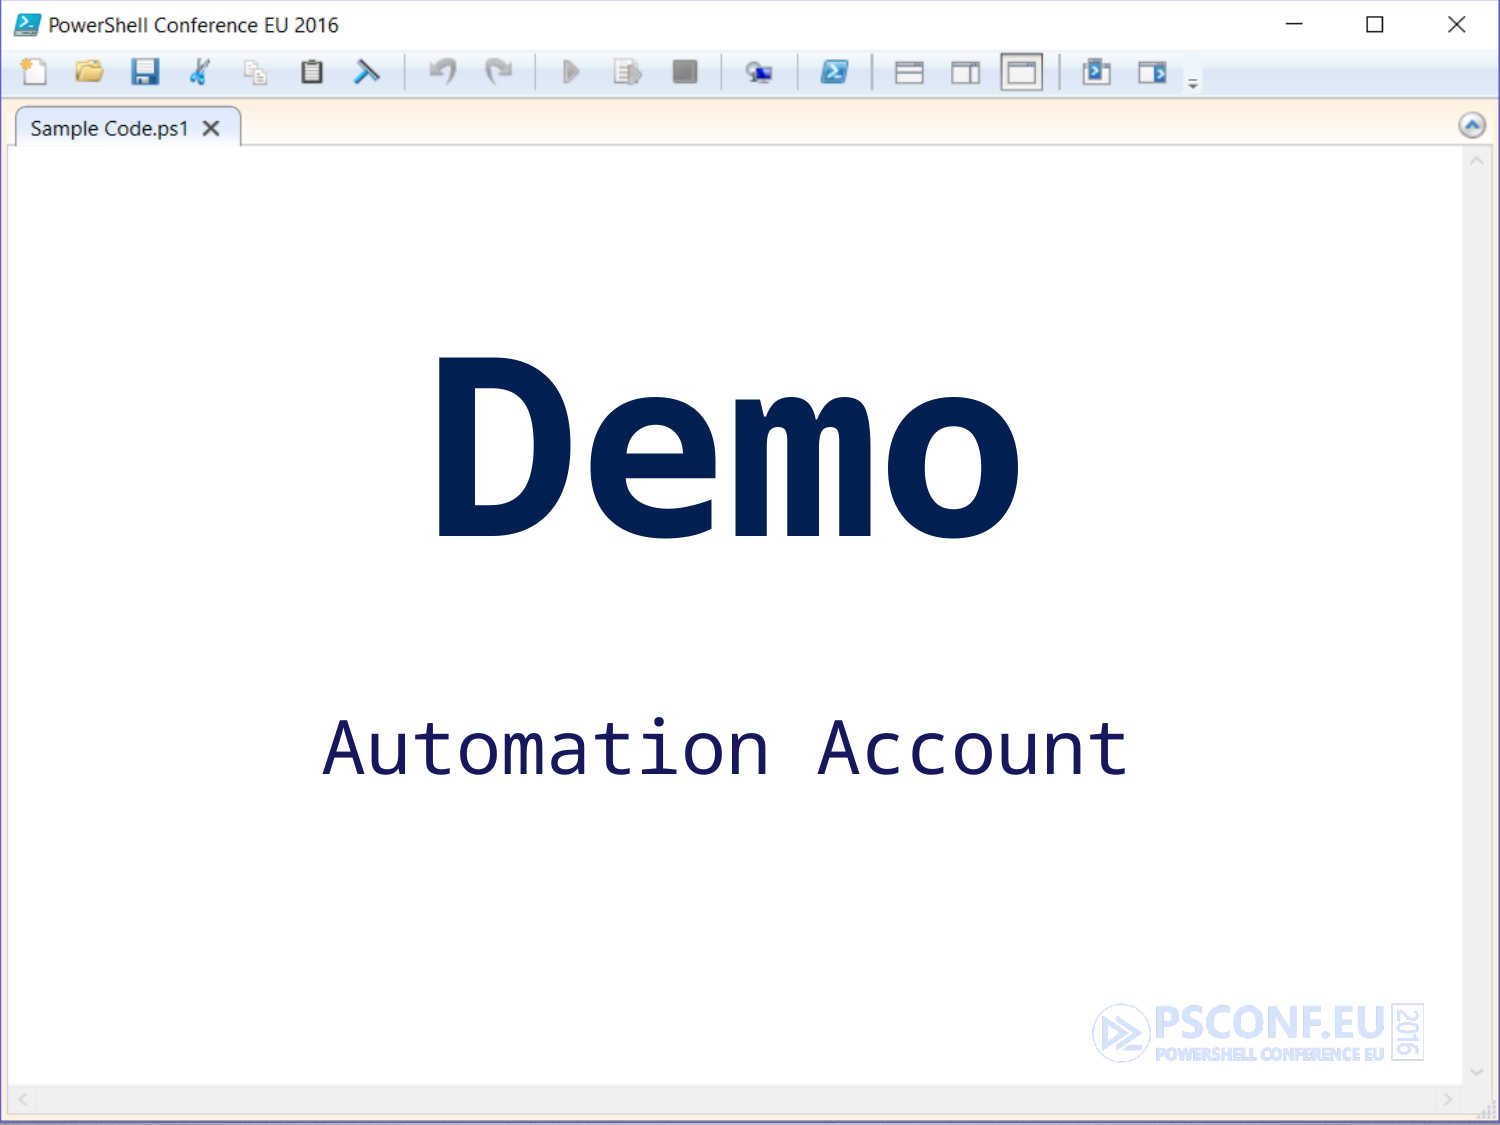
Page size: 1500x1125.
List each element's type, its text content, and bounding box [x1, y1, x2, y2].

picture [0, 0, 1500, 1123]
list Automation Account [53, 692, 1400, 1047]
title Demo [53, 278, 1404, 622]
